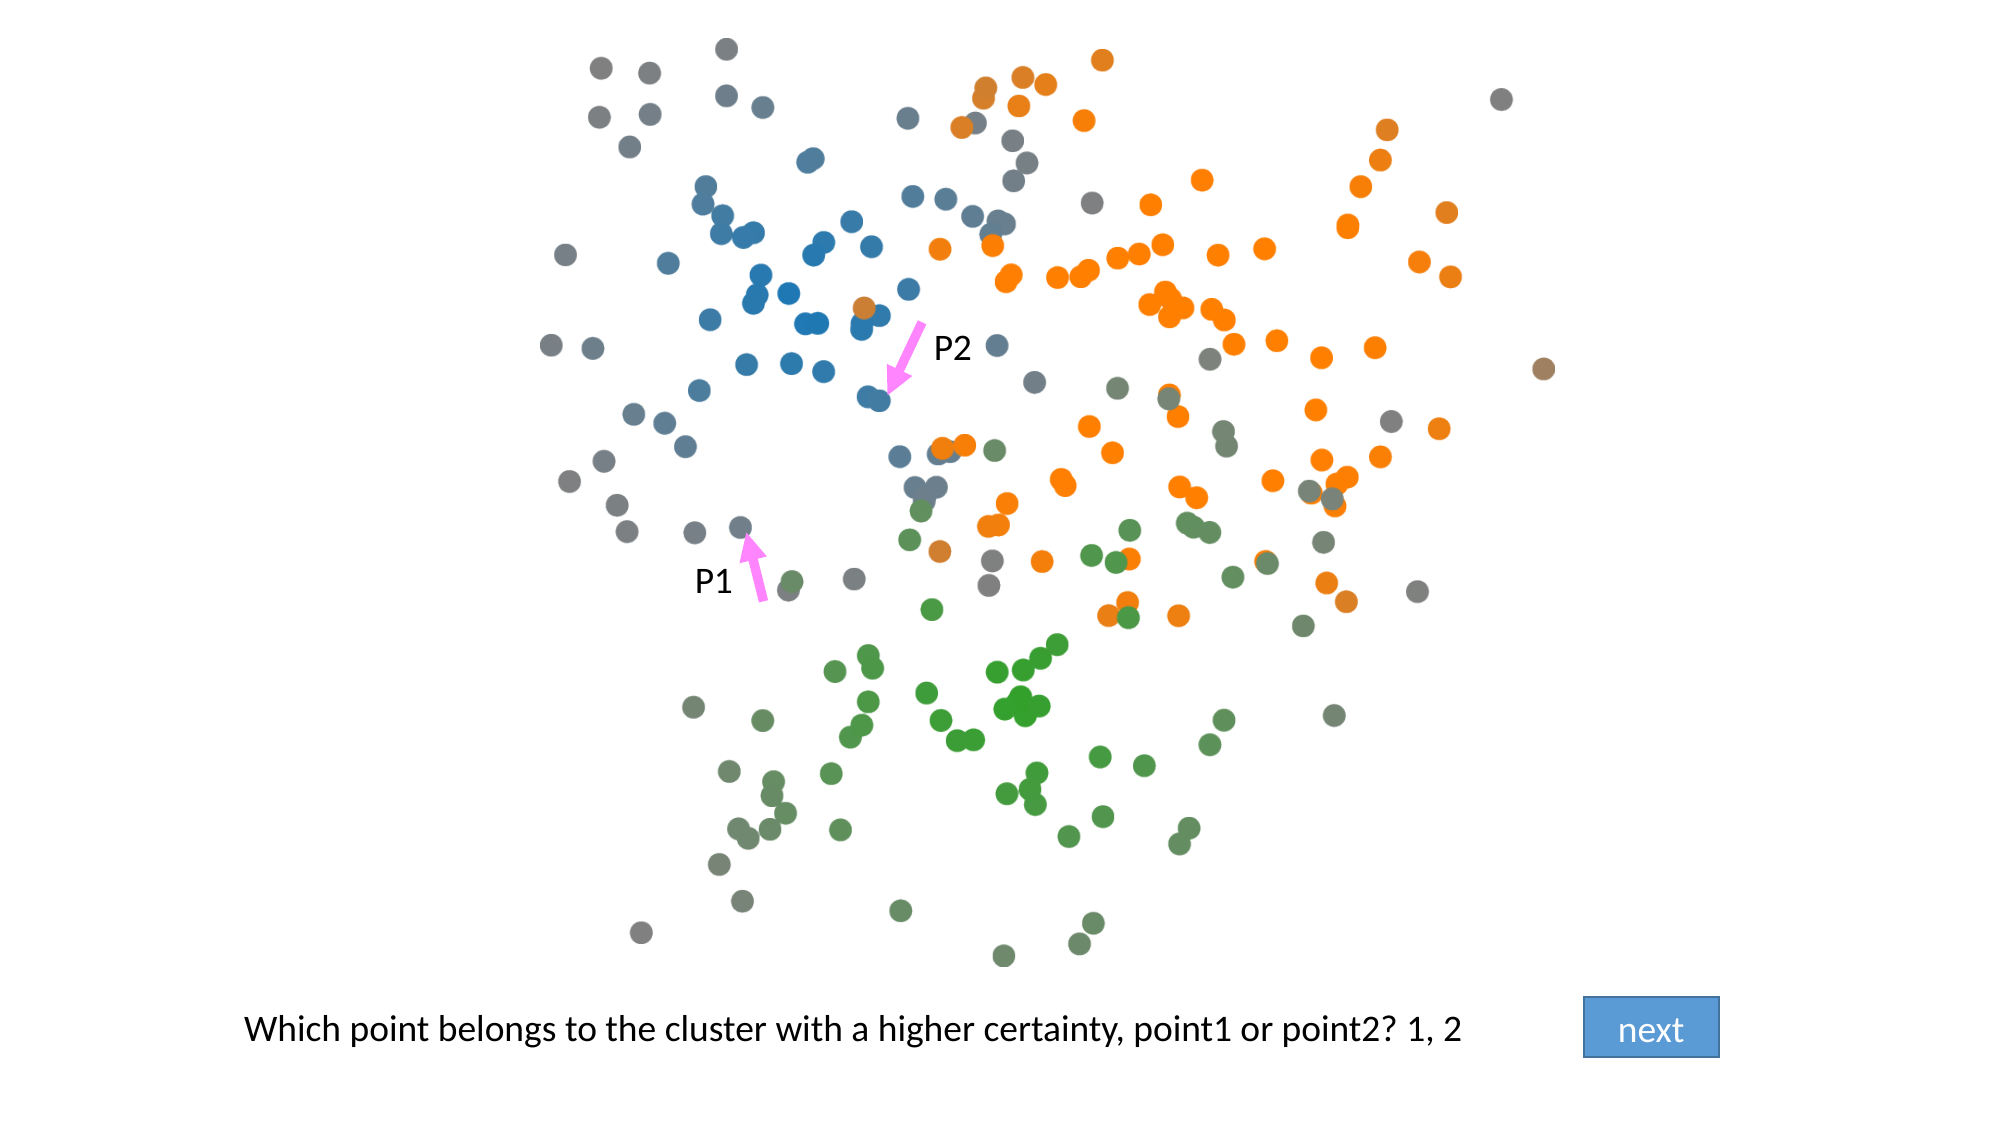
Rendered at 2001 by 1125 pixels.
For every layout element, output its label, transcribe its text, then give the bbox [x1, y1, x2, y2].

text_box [746, 532, 764, 602]
picture [540, 38, 1555, 967]
text_box next [1583, 996, 1720, 1058]
text_box Which point belongs to the cluster with a higher certainty, point1 or point2? 1, 2 [229, 996, 1479, 1057]
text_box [887, 322, 923, 396]
